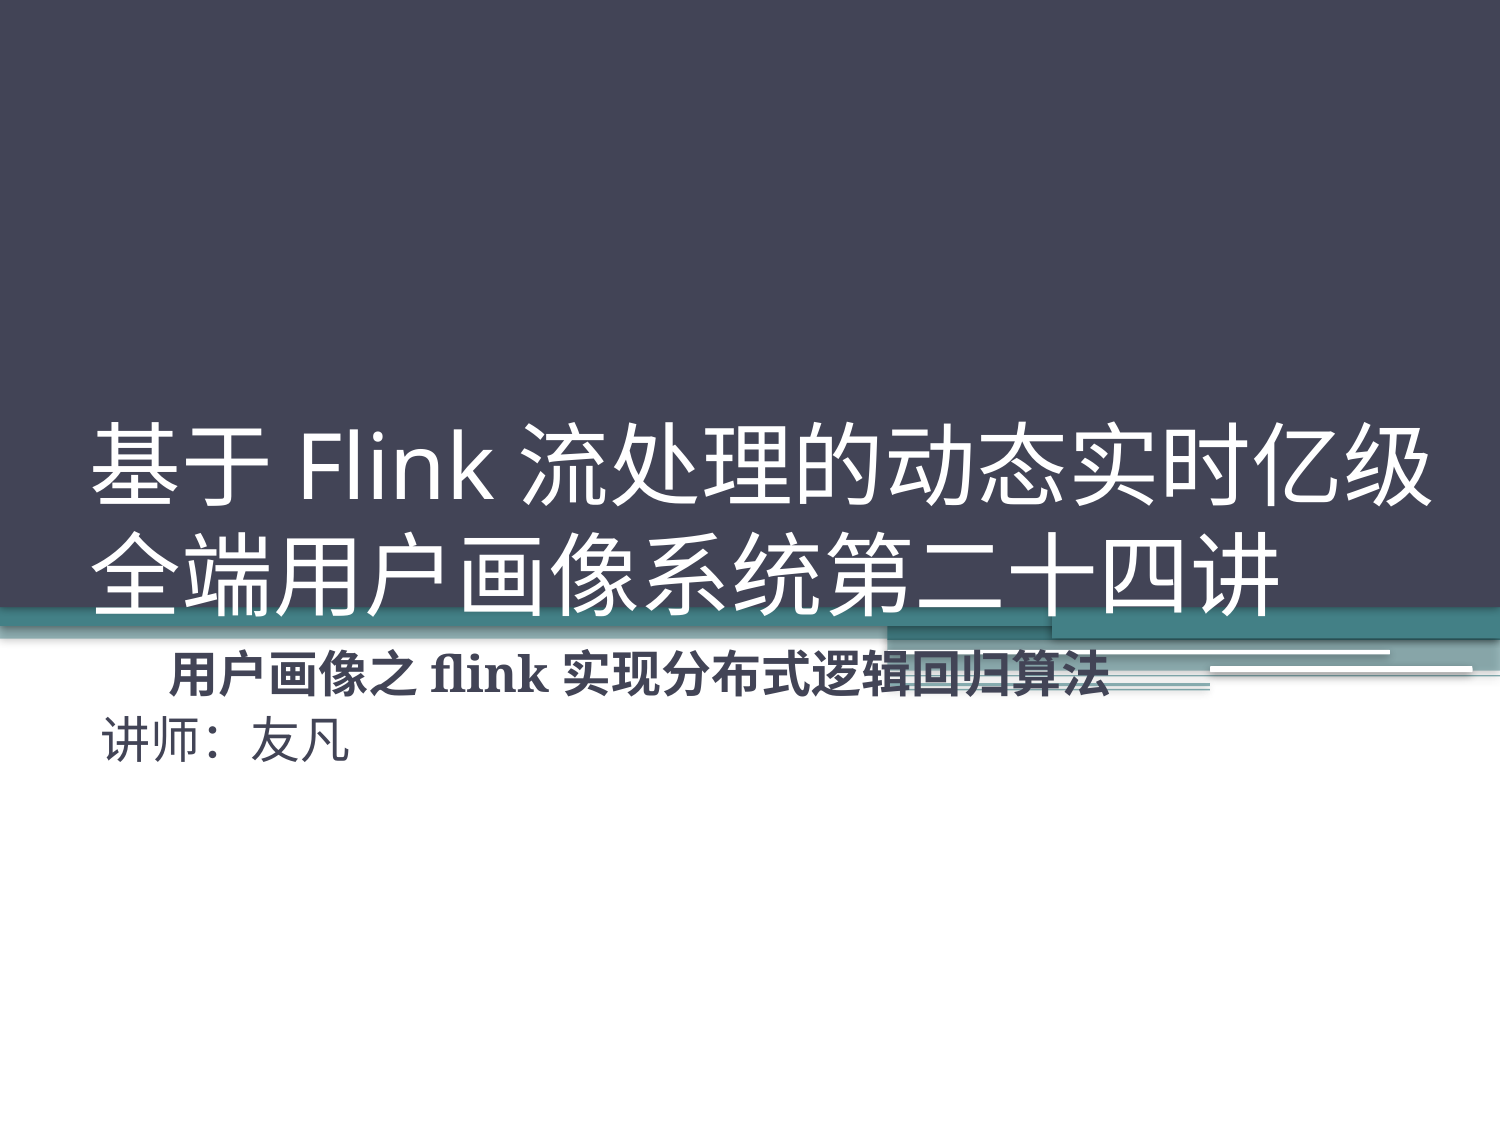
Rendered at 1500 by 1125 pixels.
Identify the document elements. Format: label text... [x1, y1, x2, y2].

subtitle 用户画像之flink实现分布式逻辑回归算法 讲师：友凡 [75, 635, 1500, 923]
title 基于Flink流处理的动态实时亿级全端用户画像系统第二十四讲 [75, 394, 1463, 635]
